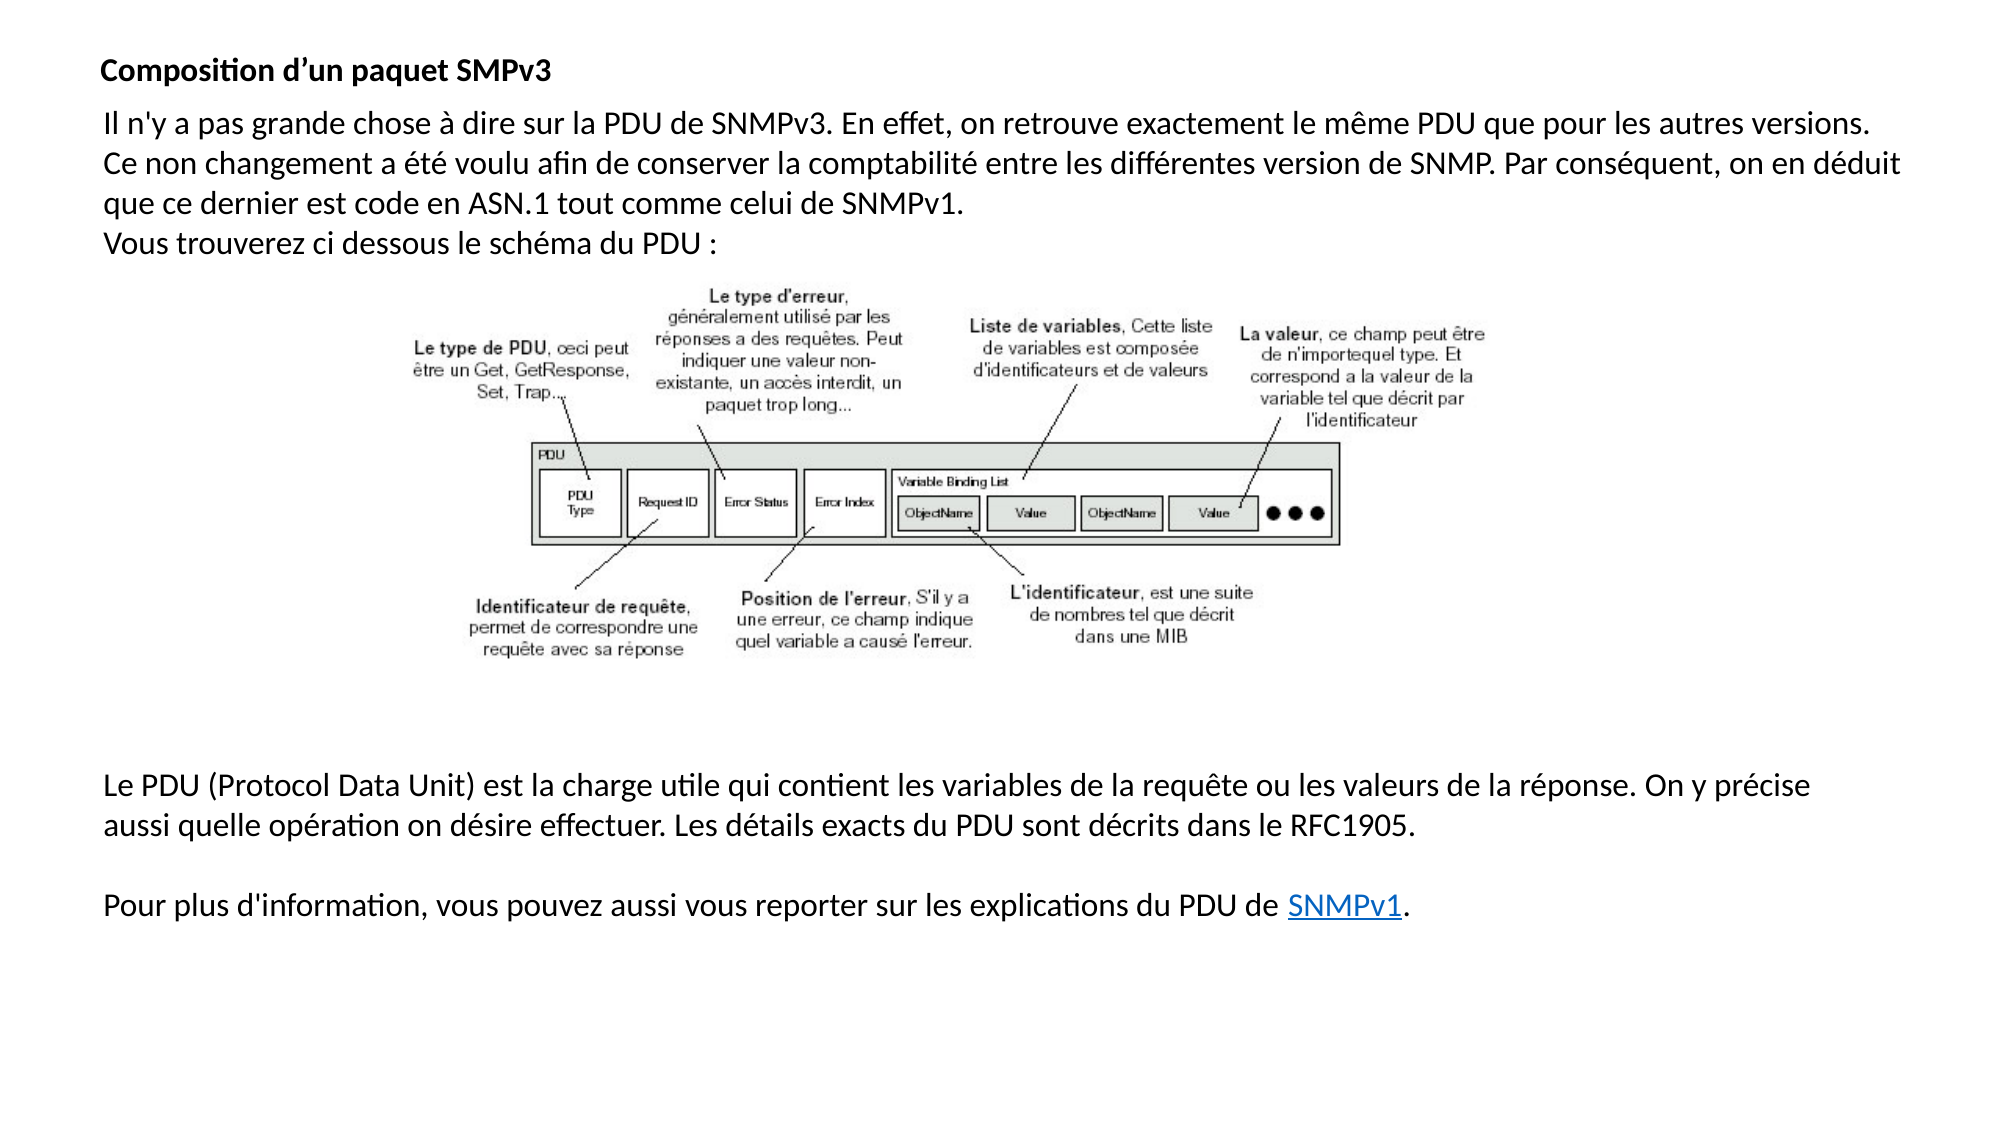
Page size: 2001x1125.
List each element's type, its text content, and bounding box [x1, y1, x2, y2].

picture [375, 270, 1494, 665]
text_box Le PDU (Protocol Data Unit) est la charge utile qui contient les variables de la requête ou les valeurs de la réponse. On y précise aussi quelle opération on désire effectuer. Les détails exacts du PDU sont décrits dans le RFC1905. Pour plus d'information, vous pouvez aussi vous reporter sur les explications du PDU de SNMPv1. [88, 755, 1902, 930]
text_box Il n'y a pas grande chose à dire sur la PDU de SNMPv3. En effet, on retrouve exactement le même PDU que pour les autres versions. Ce non changement a été voulu afin de conserver la comptabilité entre les différentes version de SNMP. Par conséquent, on en déduit que ce dernier est code en ASN.1 tout comme celui de SNMPv1. Vous trouverez ci dessous le schéma du PDU : [88, 94, 1930, 269]
text_box Composition d’un paquet SMPv3 [85, 40, 1228, 96]
